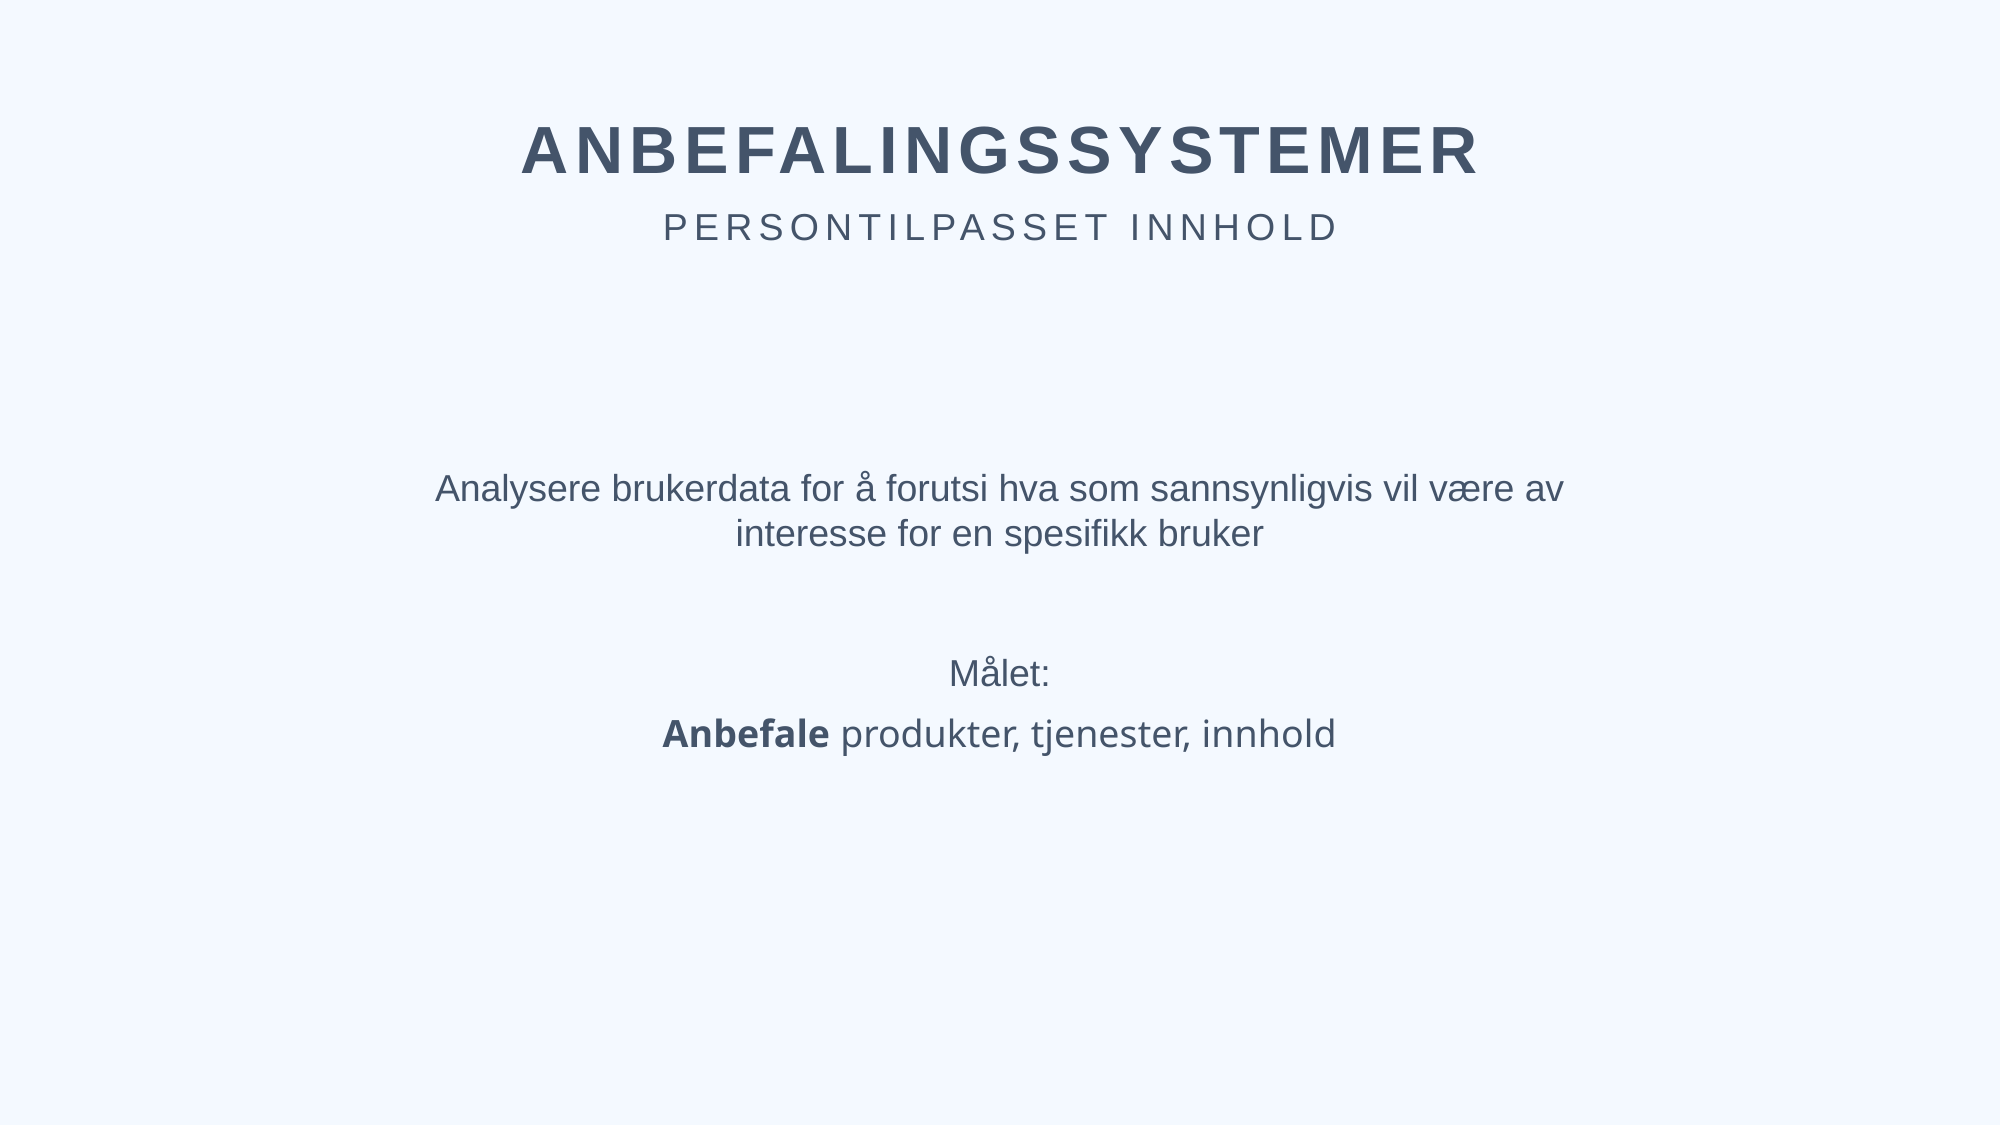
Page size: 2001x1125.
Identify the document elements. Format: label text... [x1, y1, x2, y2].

text_box Analysere brukerdata for å forutsi hva som sannsynligvis vil være av interesse for en spesifikk bruker [378, 456, 1622, 562]
text_box PERSONTILPASSET INNHOLD [648, 195, 1352, 256]
text_box Målet: [378, 641, 1622, 702]
text_box ANBEFALINGSSYSTEMER [505, 99, 1494, 195]
text_box Anbefale produkter, tjenester, innhold [378, 702, 1622, 762]
